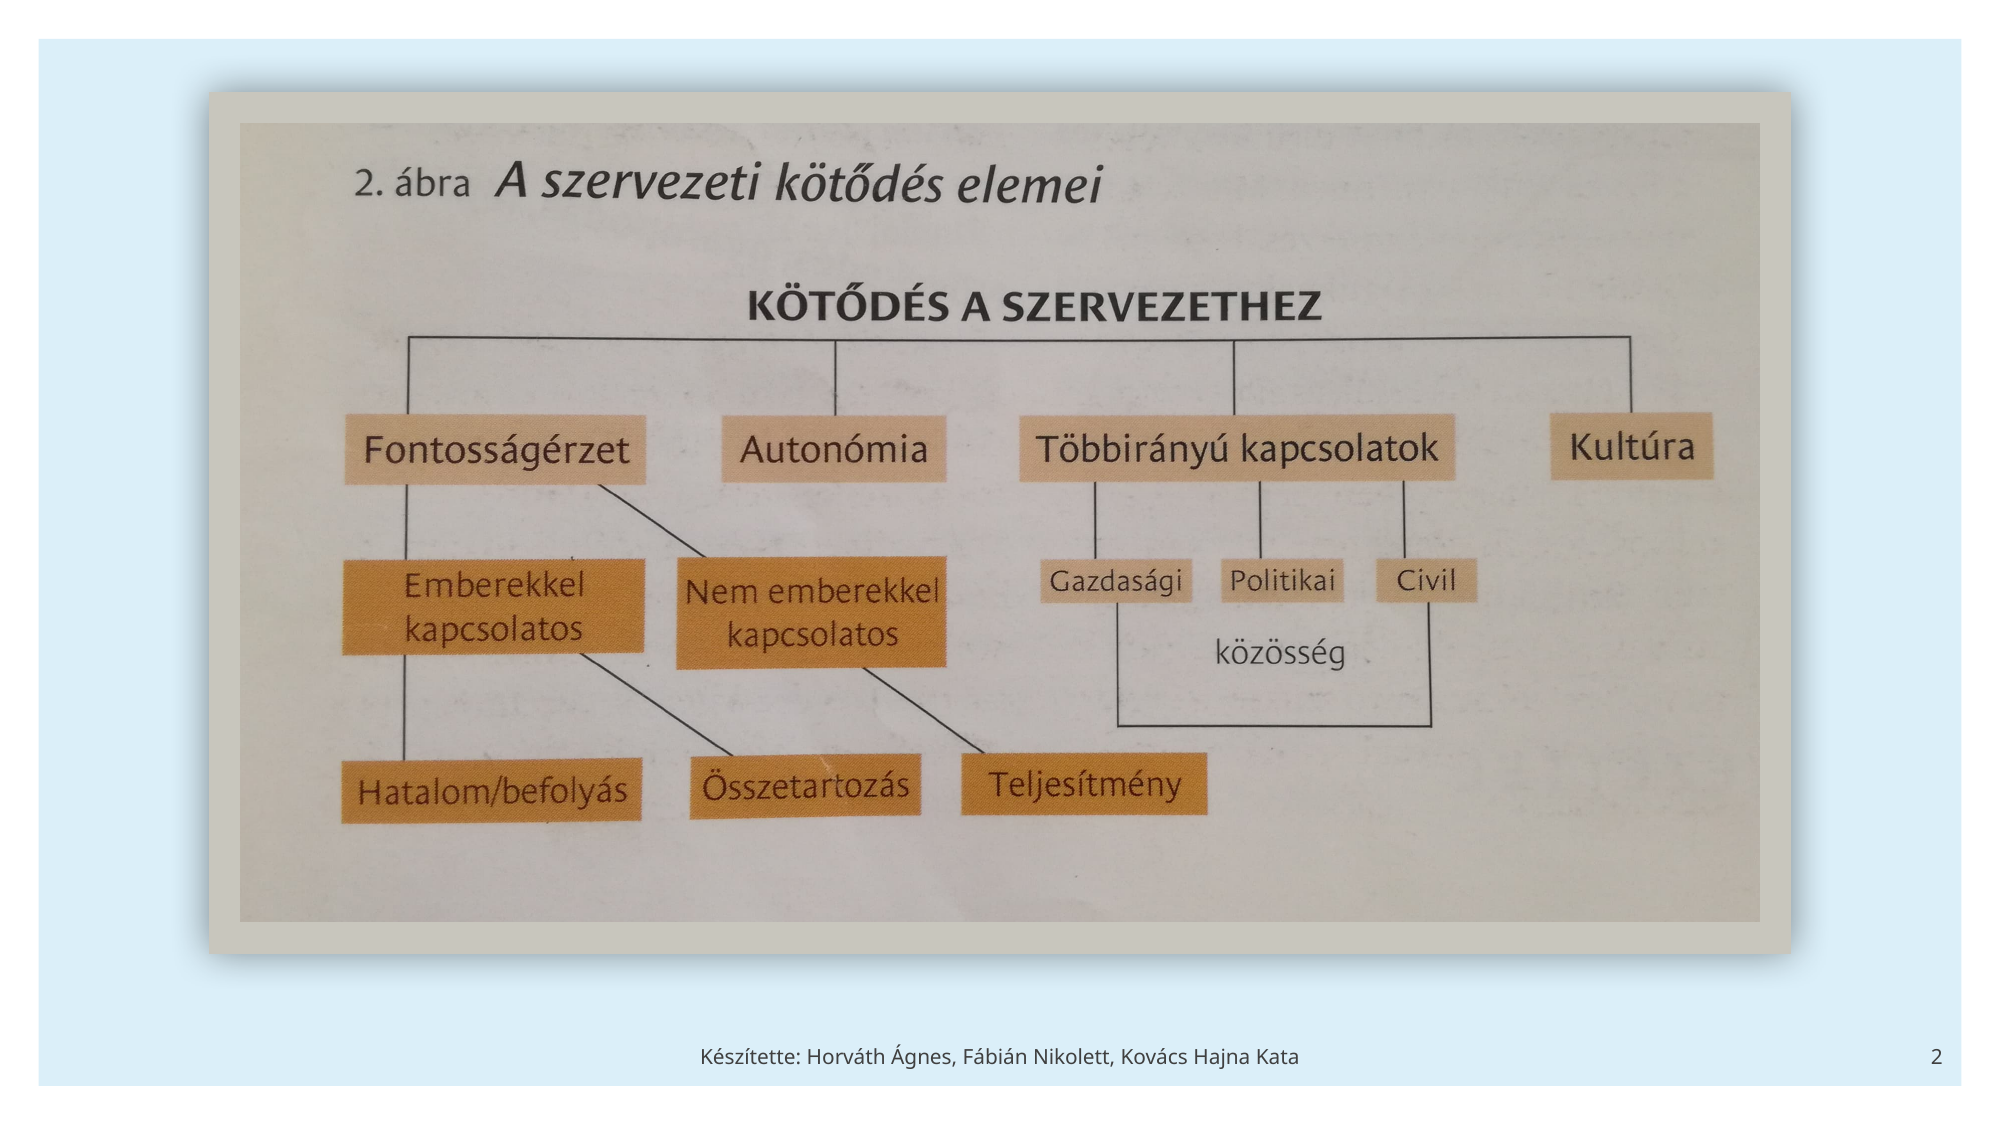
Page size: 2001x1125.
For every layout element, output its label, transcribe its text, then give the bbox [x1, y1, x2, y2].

footer Készítette: Horváth Ágnes, Fábián Nikolett, Kovács Hajna Kata [572, 1034, 1428, 1080]
slide_number 2 [1717, 1034, 1958, 1080]
picture [239, 123, 1760, 923]
